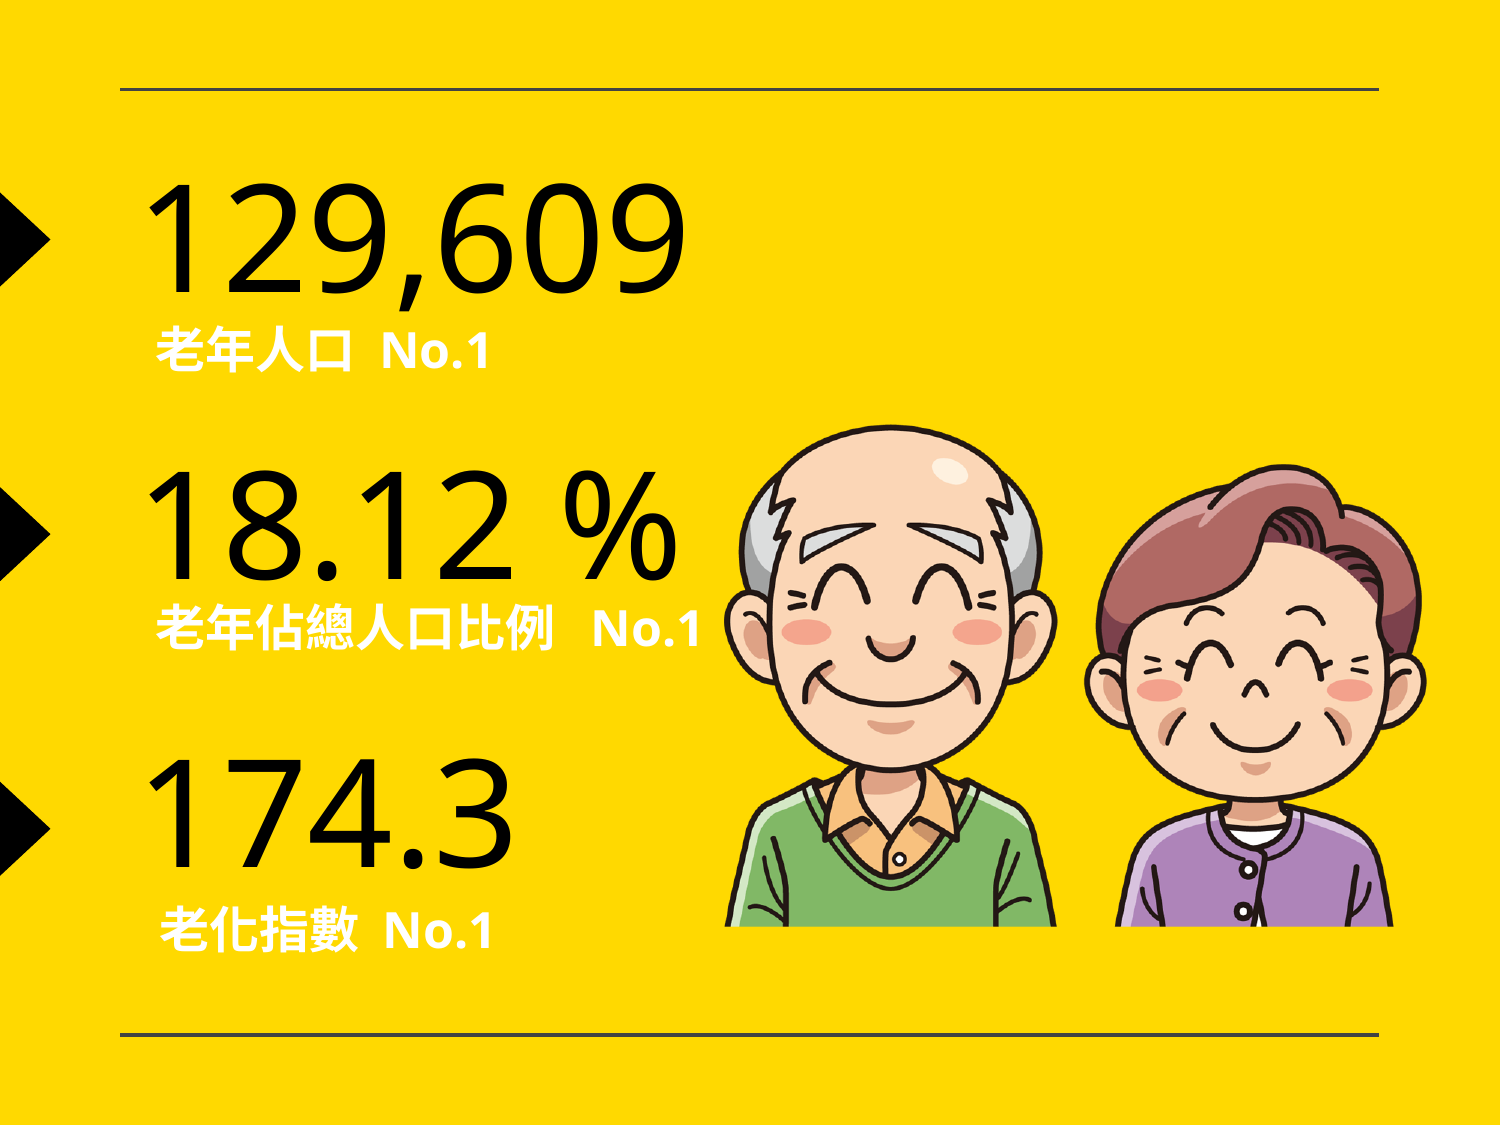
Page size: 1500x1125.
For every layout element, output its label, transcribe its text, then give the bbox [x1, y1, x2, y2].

picture [674, 369, 1474, 970]
subtitle 老化指數 No.1 [121, 883, 1379, 985]
text_box [0, 487, 51, 582]
title 129,609 [121, 141, 1379, 338]
title 18.12 % [121, 429, 668, 625]
subtitle 老年佔總人口比例 No.1 [140, 581, 668, 683]
text_box [0, 781, 51, 876]
text_box [0, 192, 51, 287]
title 174.3 [121, 716, 668, 883]
subtitle 老年人口 No.1 [140, 303, 1398, 405]
